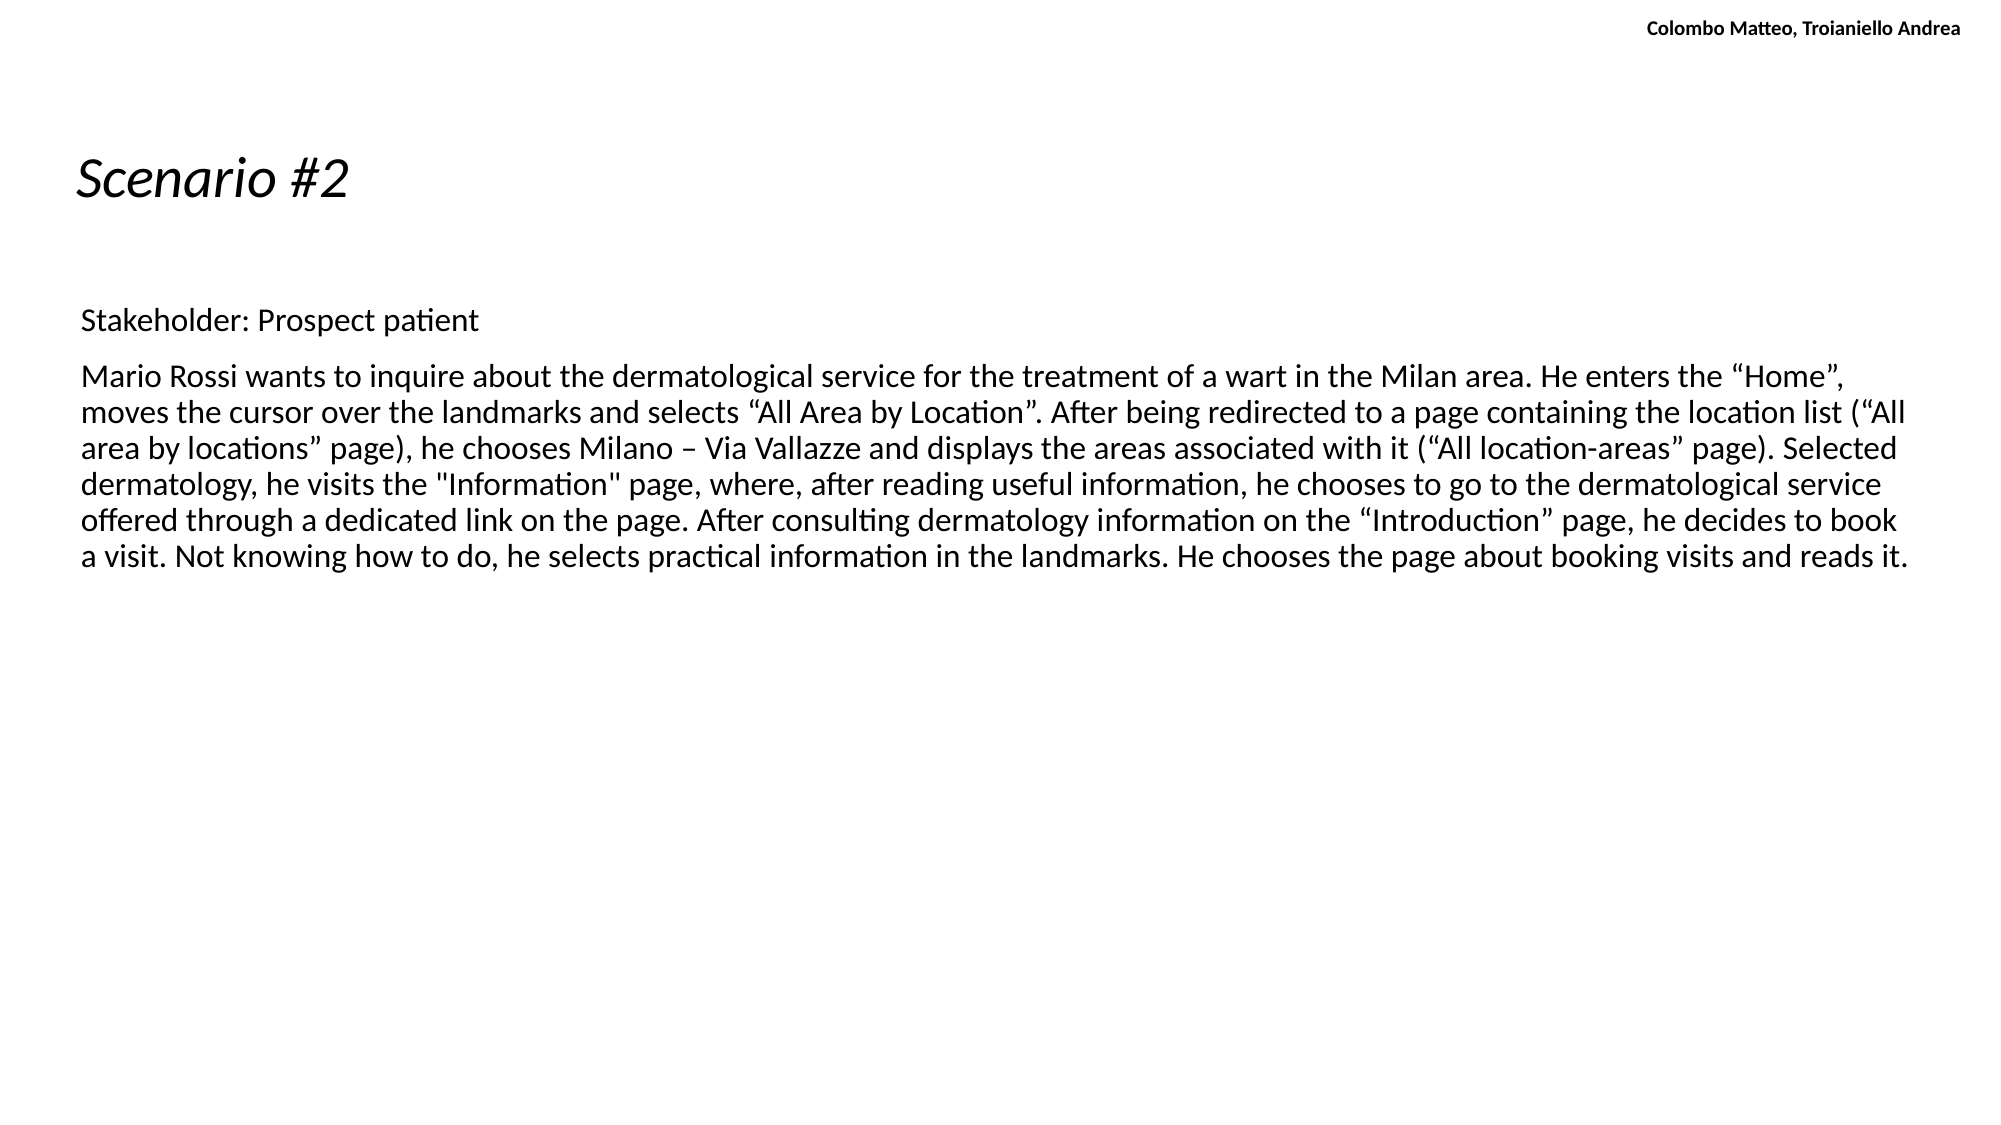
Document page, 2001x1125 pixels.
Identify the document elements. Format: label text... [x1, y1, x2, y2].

text_box Colombo Matteo, Troianiello Andrea [1636, 9, 2000, 46]
text_box Stakeholder: Prospect patient Mario Rossi wants to inquire about the dermatological service for the treatment of a wart in the Milan area. He enters the “Home”, moves the cursor over the landmarks and selects “All Area by Location”. After being redirected to a page containing the location list (“All area by locations” page), he chooses Milano – Via Vallazze and displays the areas associated with it (“All location-areas” page). Selected dermatology, he visits the "Information" page, where, after reading useful information, he chooses to go to the dermatological service offered through a dedicated link on the page. After consulting dermatology information on the “Introduction” page, he decides to book a visit. Not knowing how to do, he selects practical information in the landmarks. He chooses the page about booking visits and reads it. [65, 234, 1934, 1057]
text_box [23, 234, 1974, 1117]
text_box Scenario #2 [65, 134, 1934, 215]
